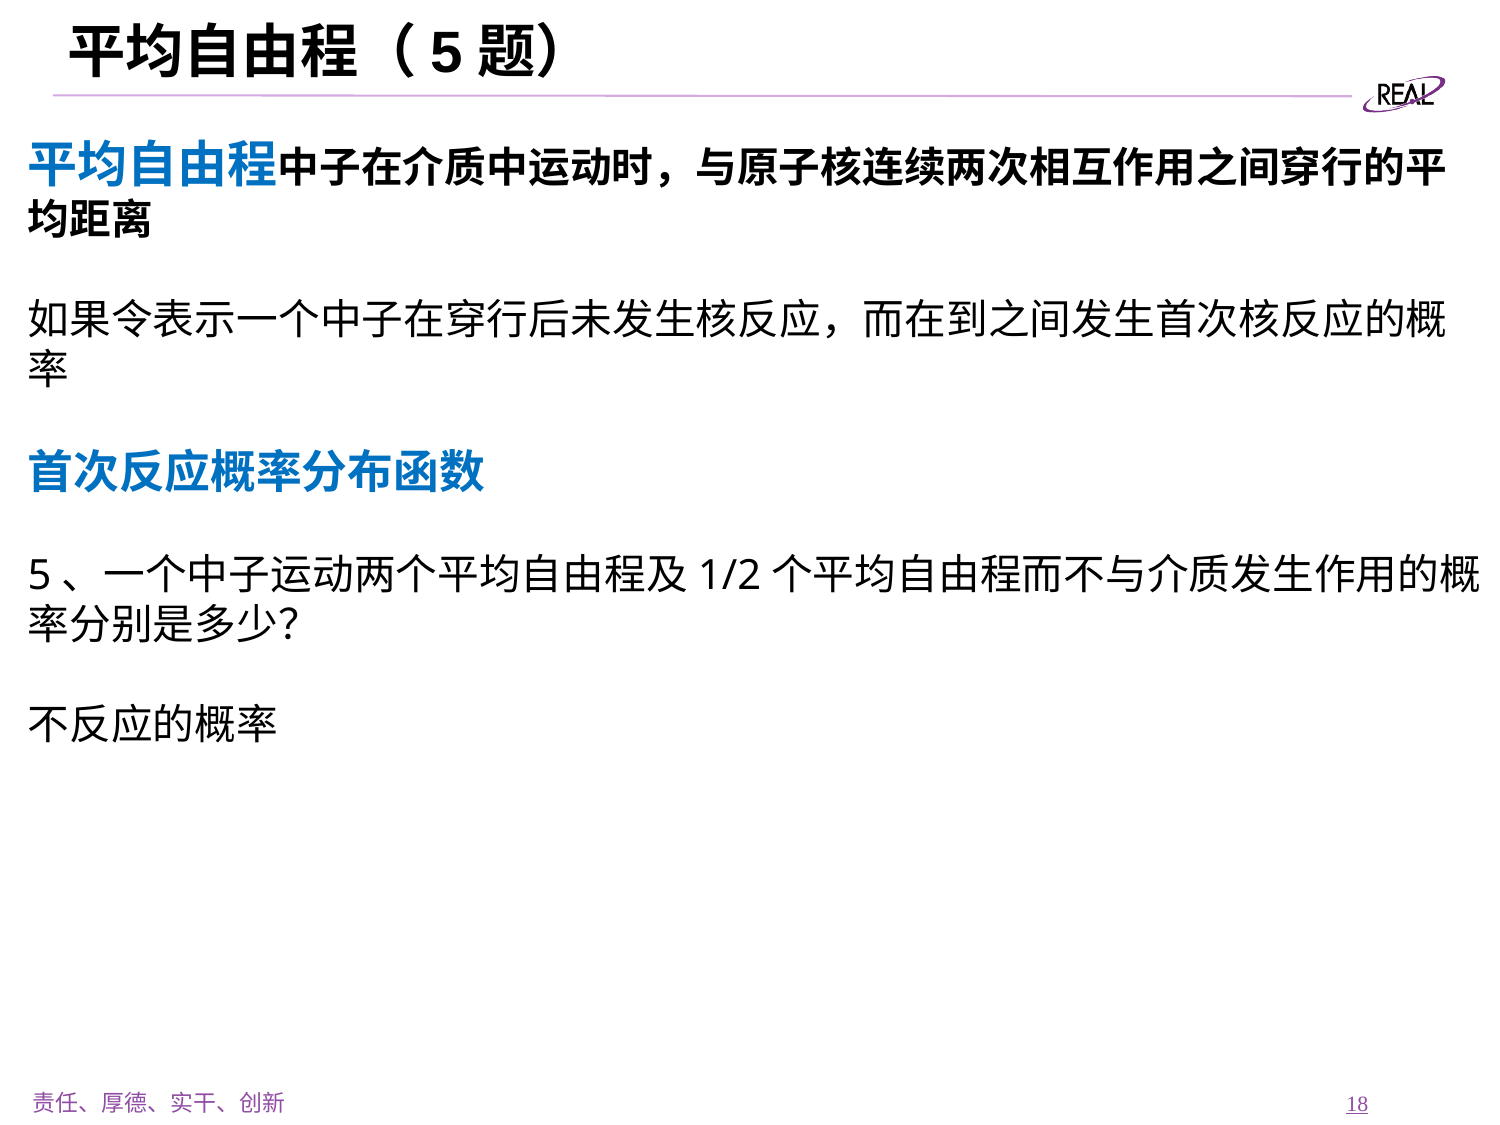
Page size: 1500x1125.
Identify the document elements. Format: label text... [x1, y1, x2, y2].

title 平均自由程（5题） [52, 7, 1447, 90]
picture [1362, 90, 1447, 113]
